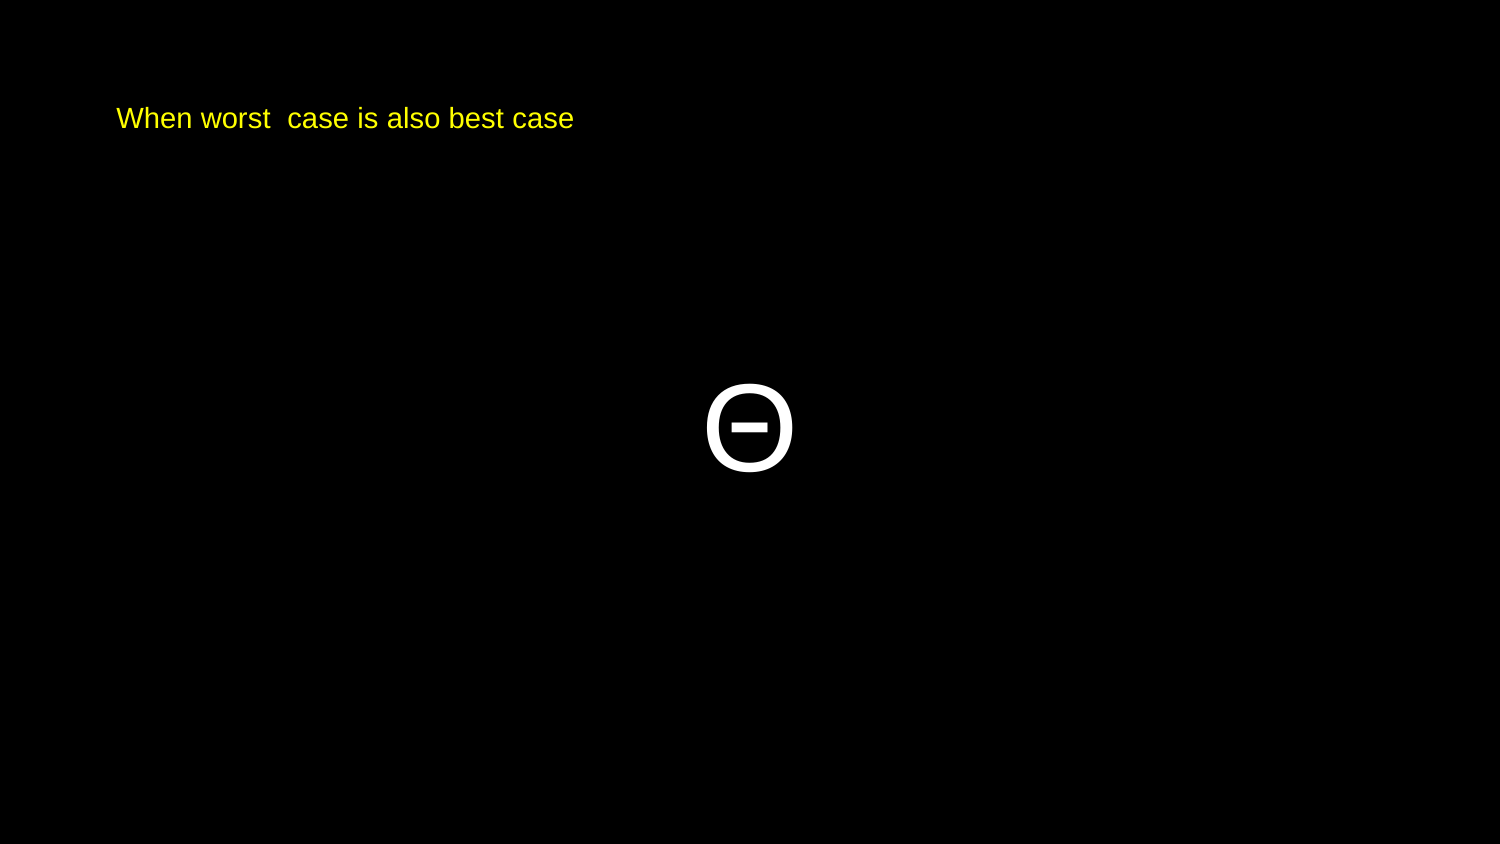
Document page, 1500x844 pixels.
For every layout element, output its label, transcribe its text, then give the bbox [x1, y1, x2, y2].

title Θ [51, 352, 1449, 491]
text_box When worst case is also best case [101, 91, 599, 142]
